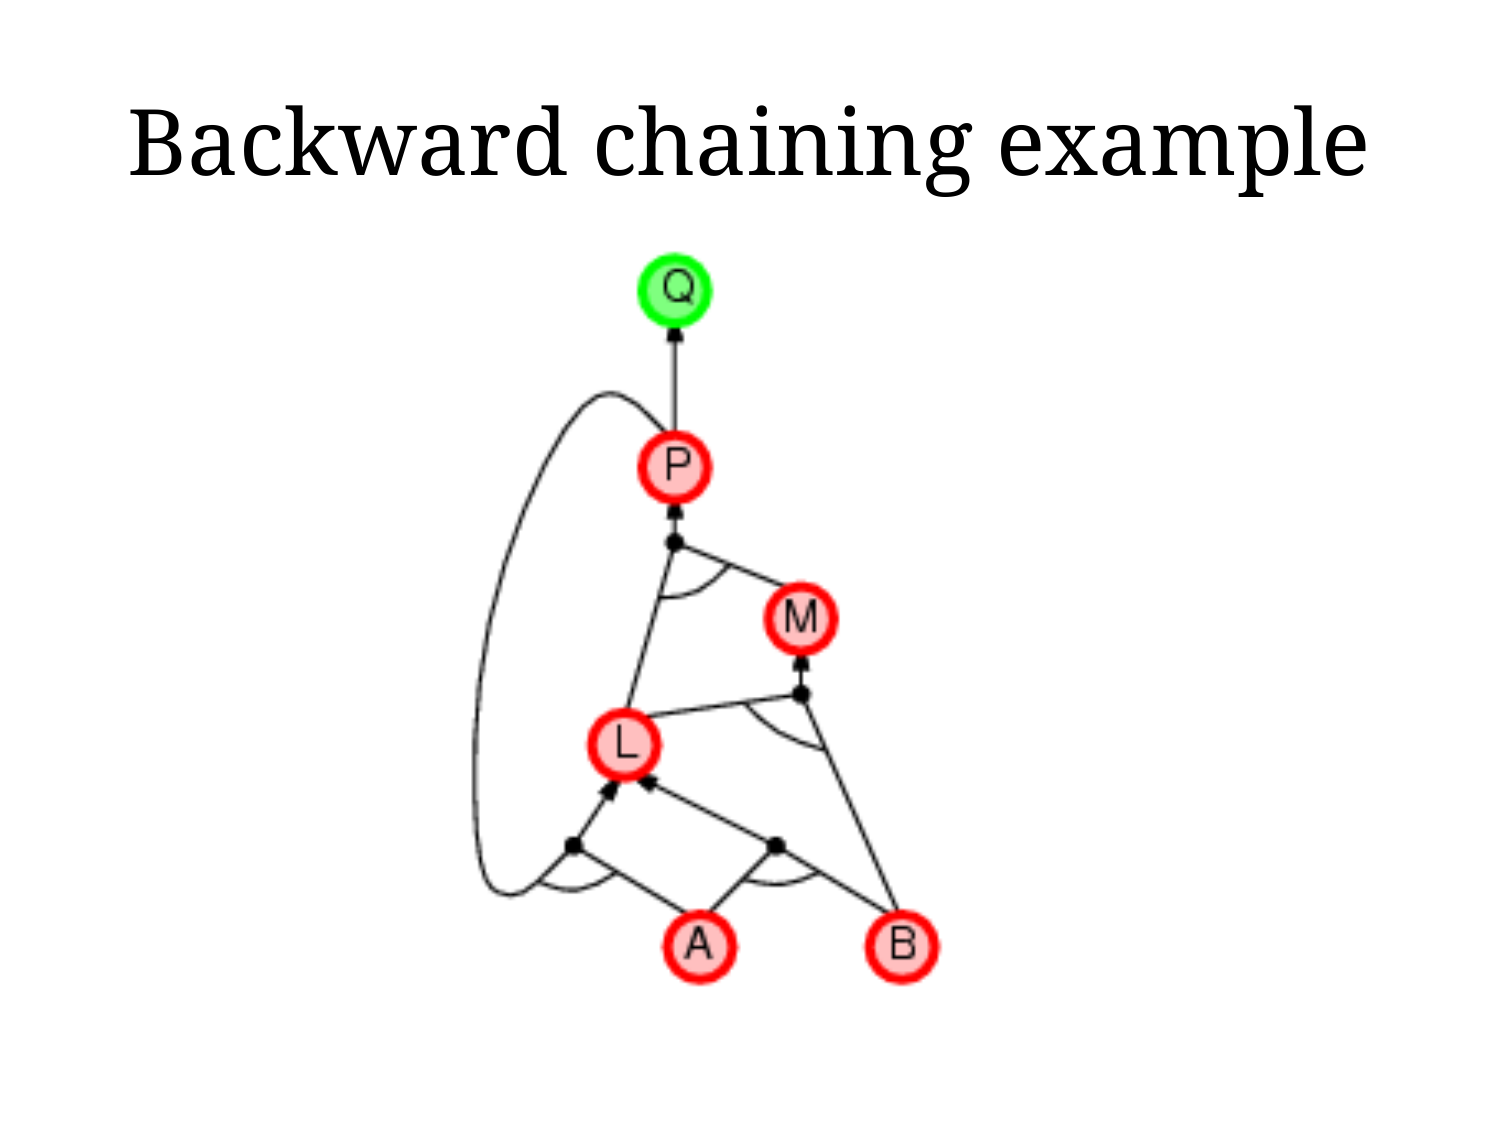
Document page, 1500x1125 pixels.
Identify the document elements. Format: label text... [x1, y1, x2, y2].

title Backward chaining example [75, 45, 1425, 233]
picture [437, 237, 959, 1013]
